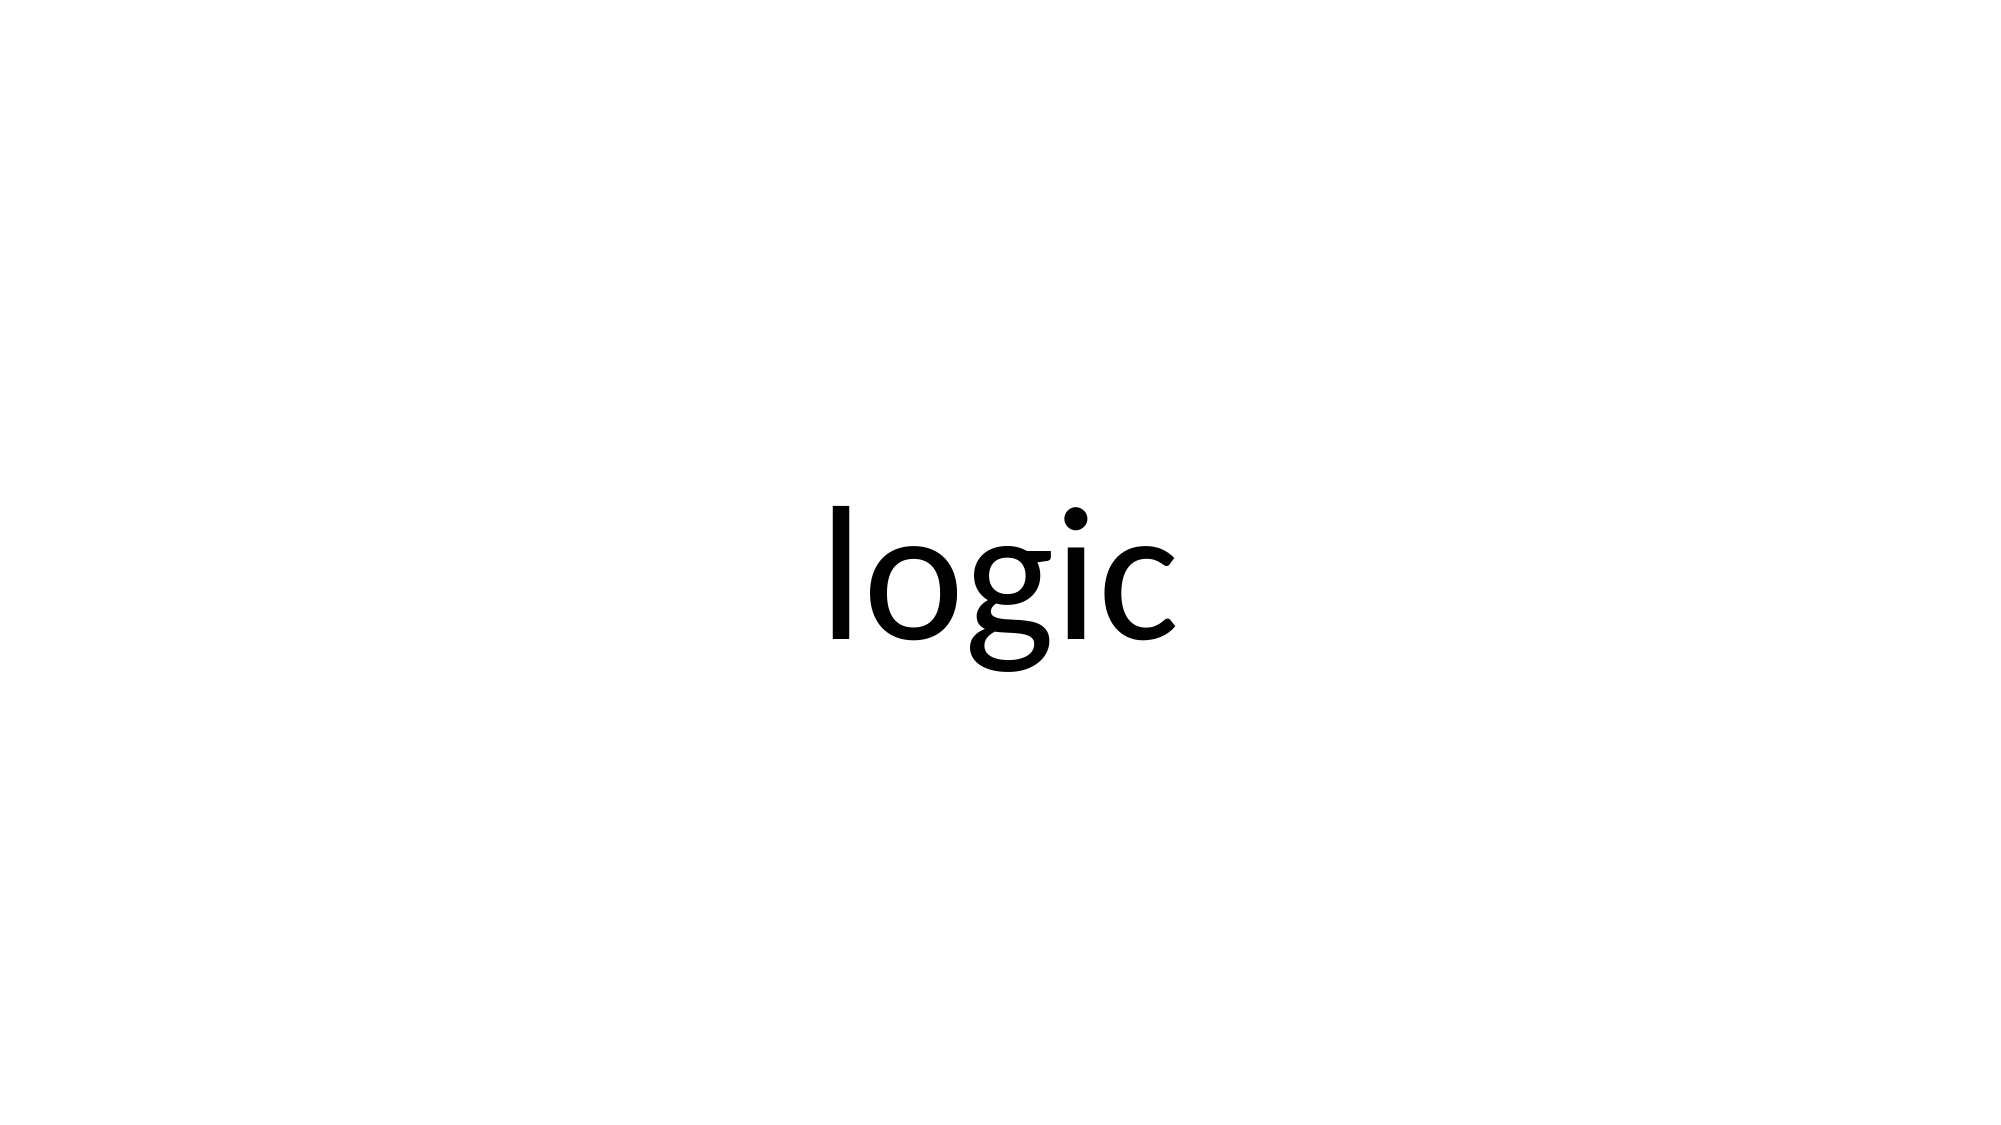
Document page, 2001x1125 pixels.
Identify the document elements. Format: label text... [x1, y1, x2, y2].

text_box logic [549, 111, 1451, 1013]
